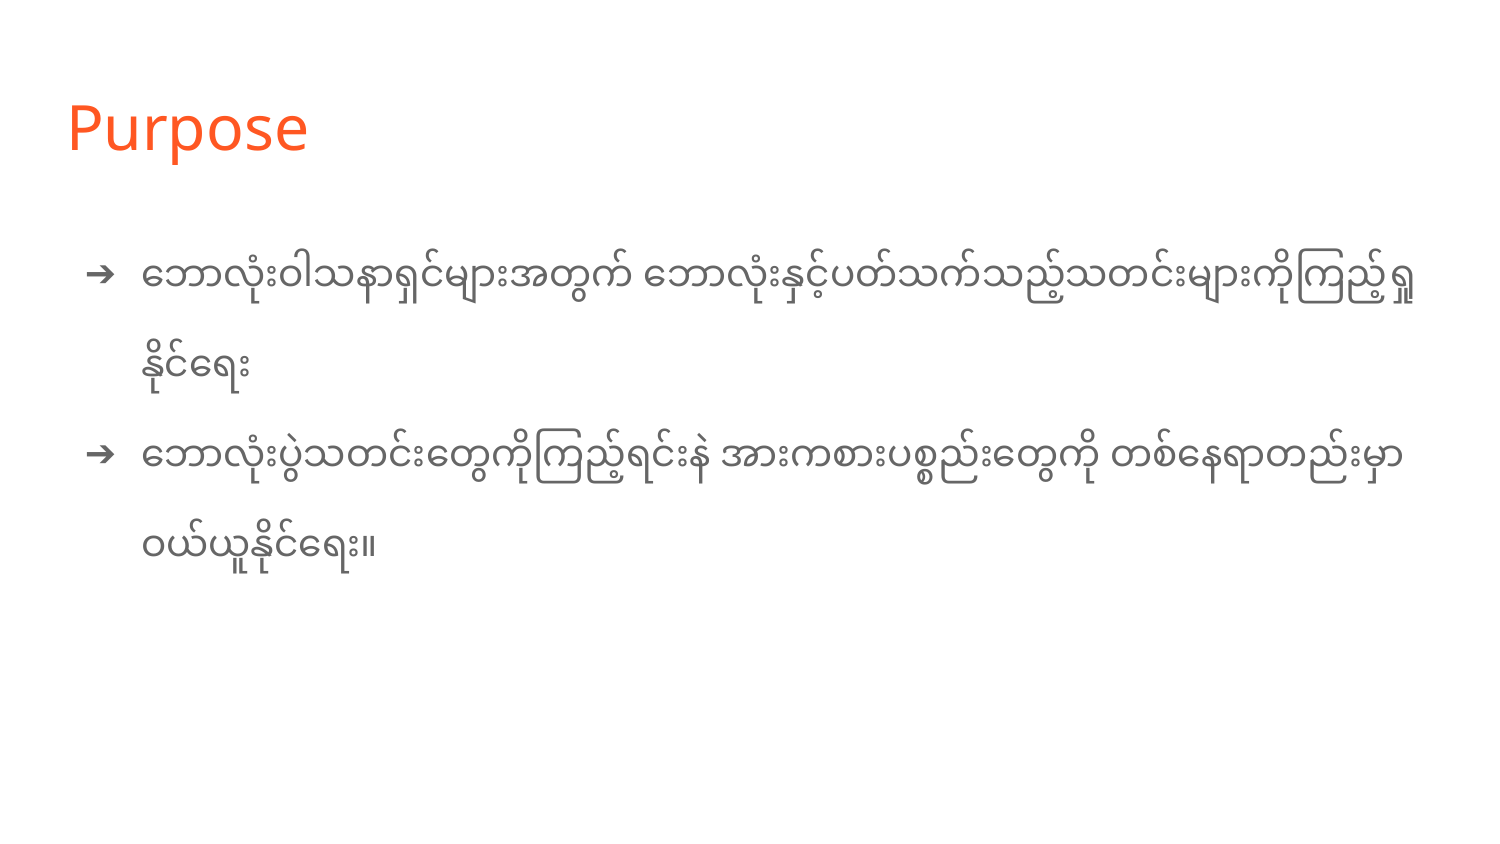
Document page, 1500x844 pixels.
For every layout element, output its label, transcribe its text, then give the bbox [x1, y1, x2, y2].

title Purpose [51, 72, 1449, 167]
list ဘောလုံးဝါသနာရှင်များအတွက် ဘောလုံးနှင့်ပတ်သက်သည့်သတင်းများကိုကြည့်ရှုနိုင်ရေး ဘောလုံးပွဲသတင်းတွေကိုကြည့်ရင်းနဲ အားကစားပစ္စည်းတွေကို တစ်နေရာတည်းမှာ ဝယ်ယူနိုင်ရေး။ [51, 189, 1449, 750]
